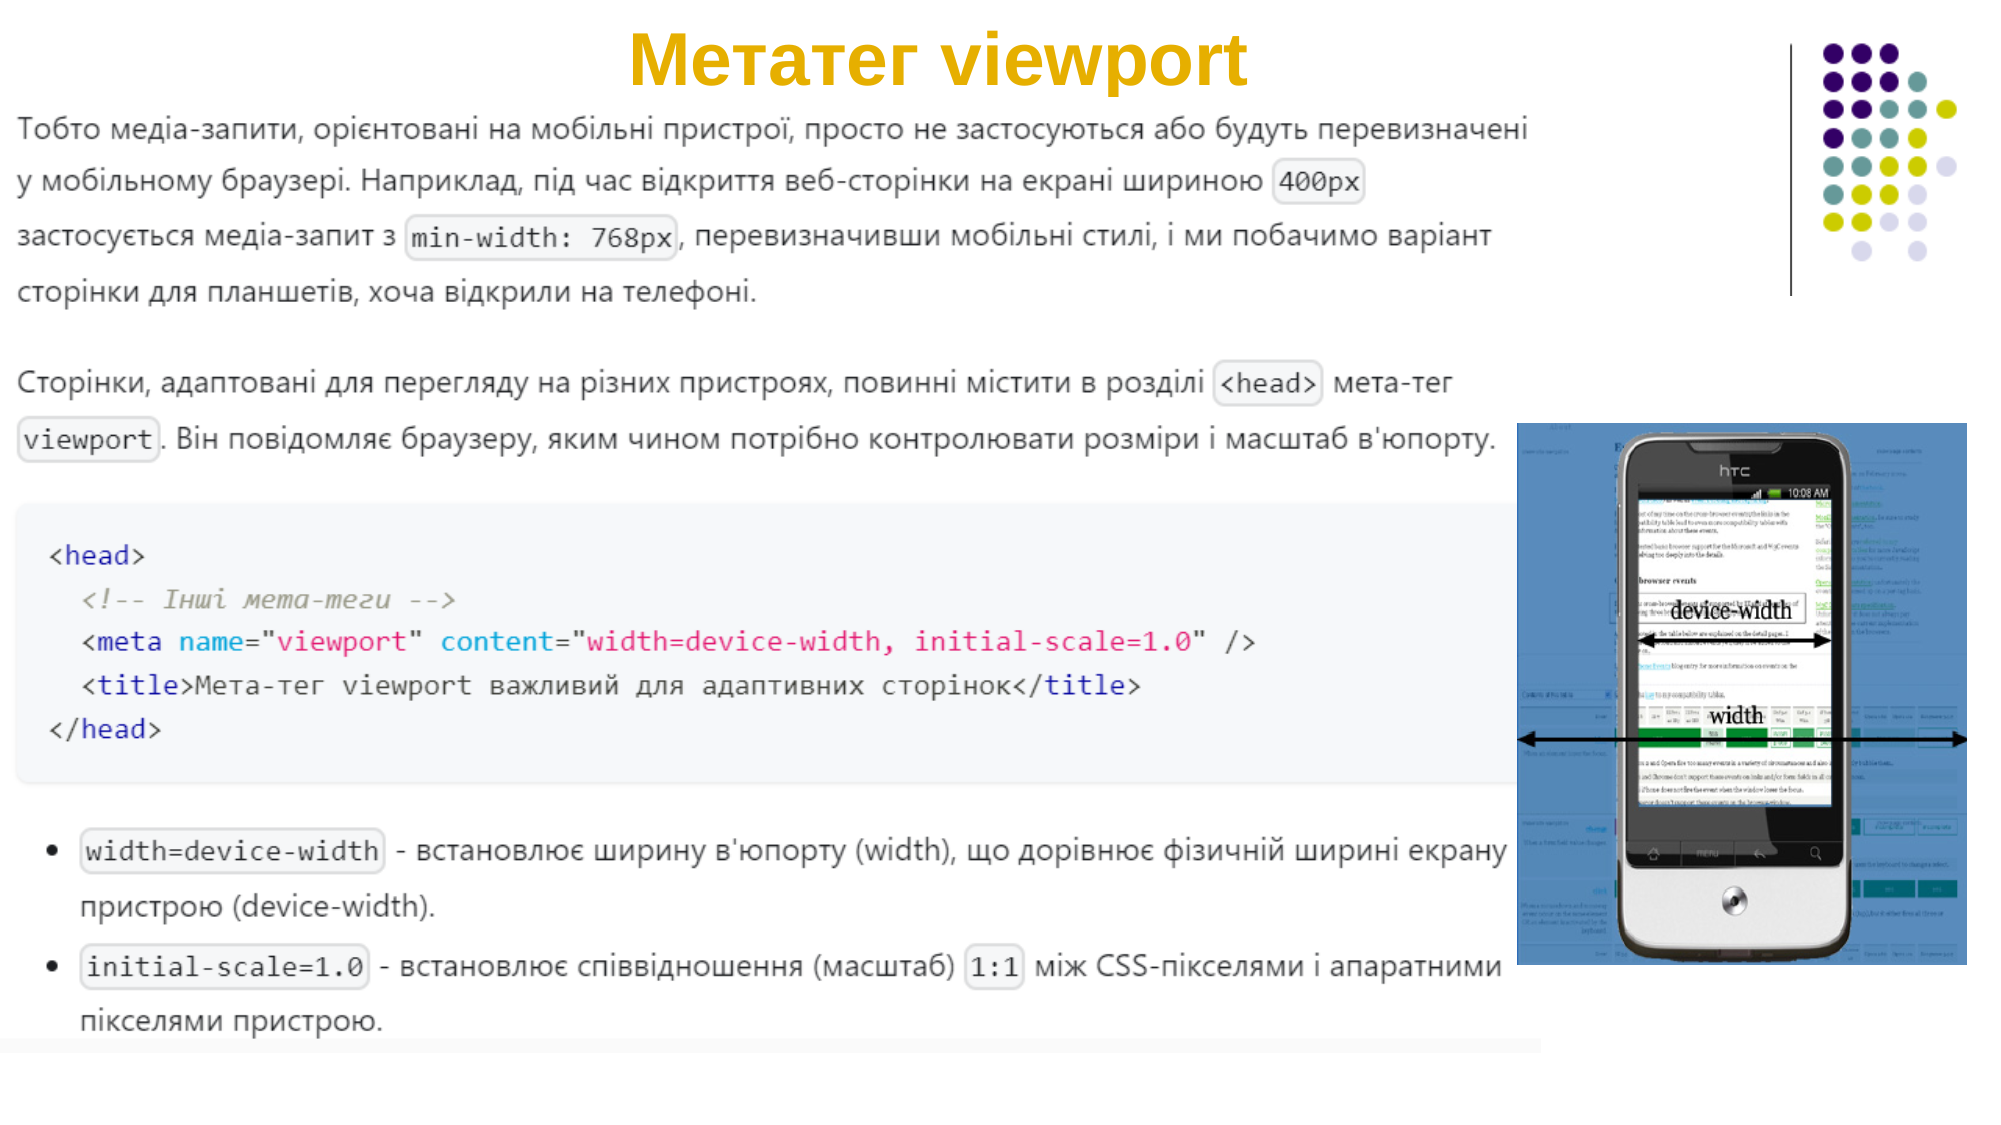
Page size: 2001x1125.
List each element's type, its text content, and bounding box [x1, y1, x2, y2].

picture [1767, 25, 1968, 296]
text_box Метатег viewport [592, 3, 1465, 97]
picture [0, 97, 1967, 1053]
